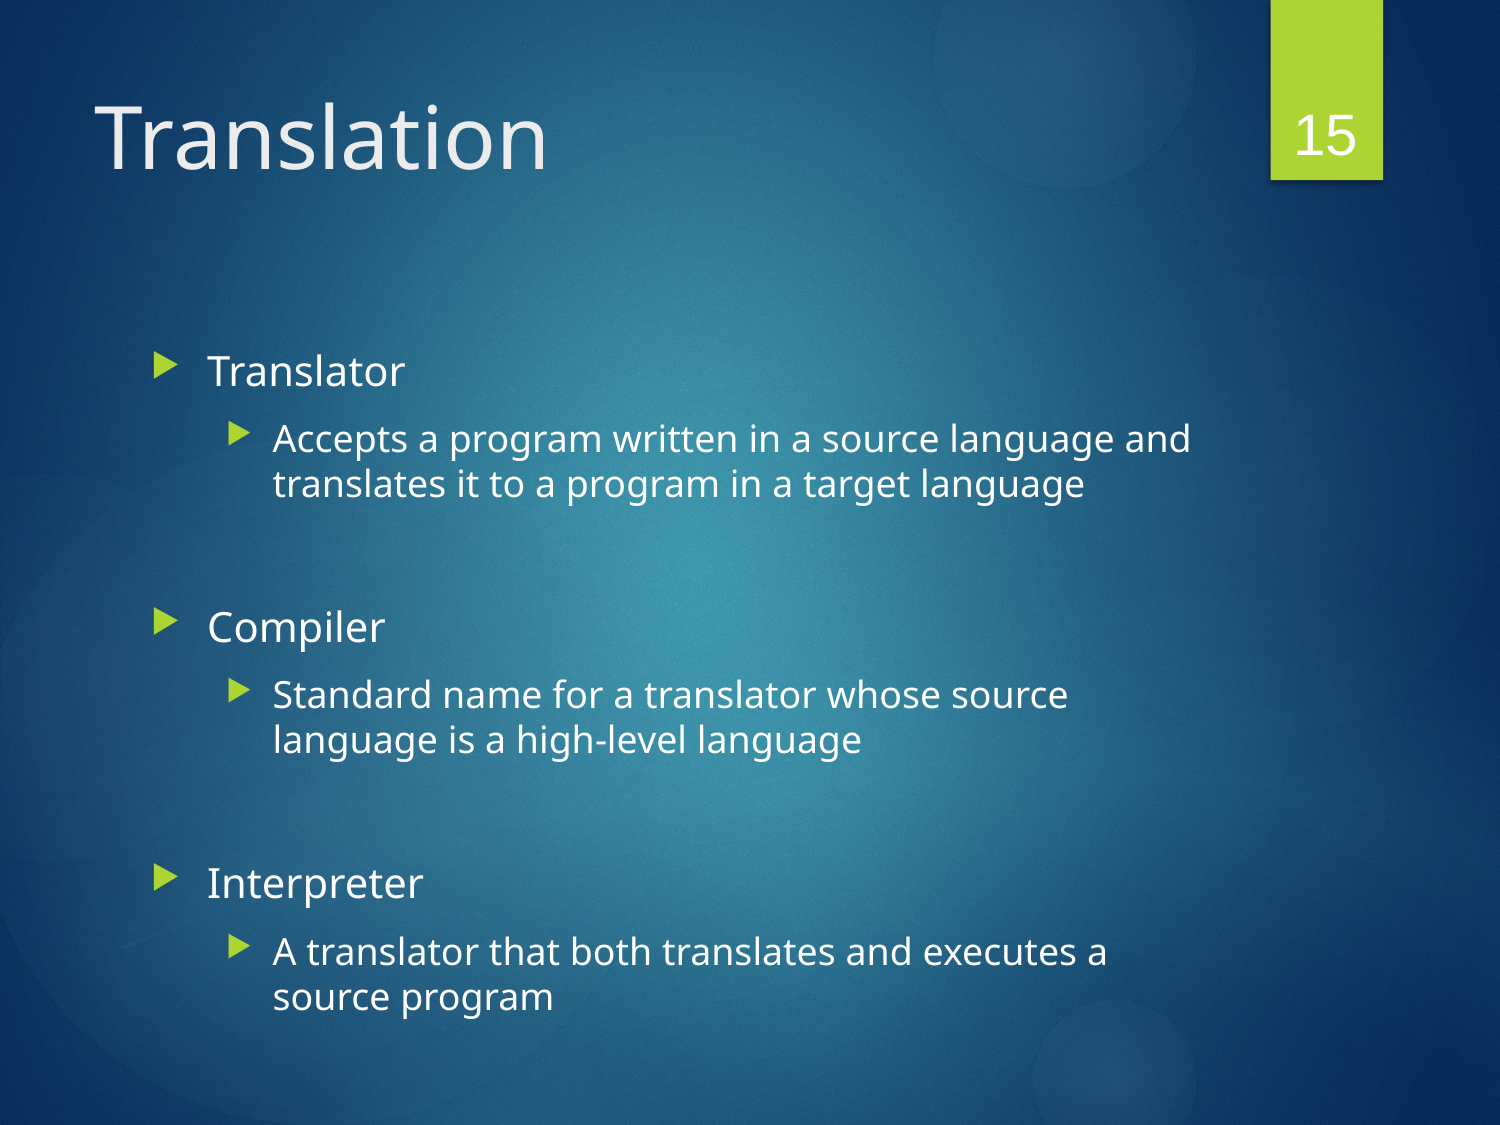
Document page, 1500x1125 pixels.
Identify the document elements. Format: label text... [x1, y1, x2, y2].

list Translator Accepts a program written in a source language and translates it to a program in a target language Compiler Standard name for a translator whose source language is a high-level language Interpreter A translator that both translates and executes a source program [135, 336, 1237, 1025]
slide_number 15 [1273, 48, 1378, 175]
title Translation [79, 74, 1237, 304]
